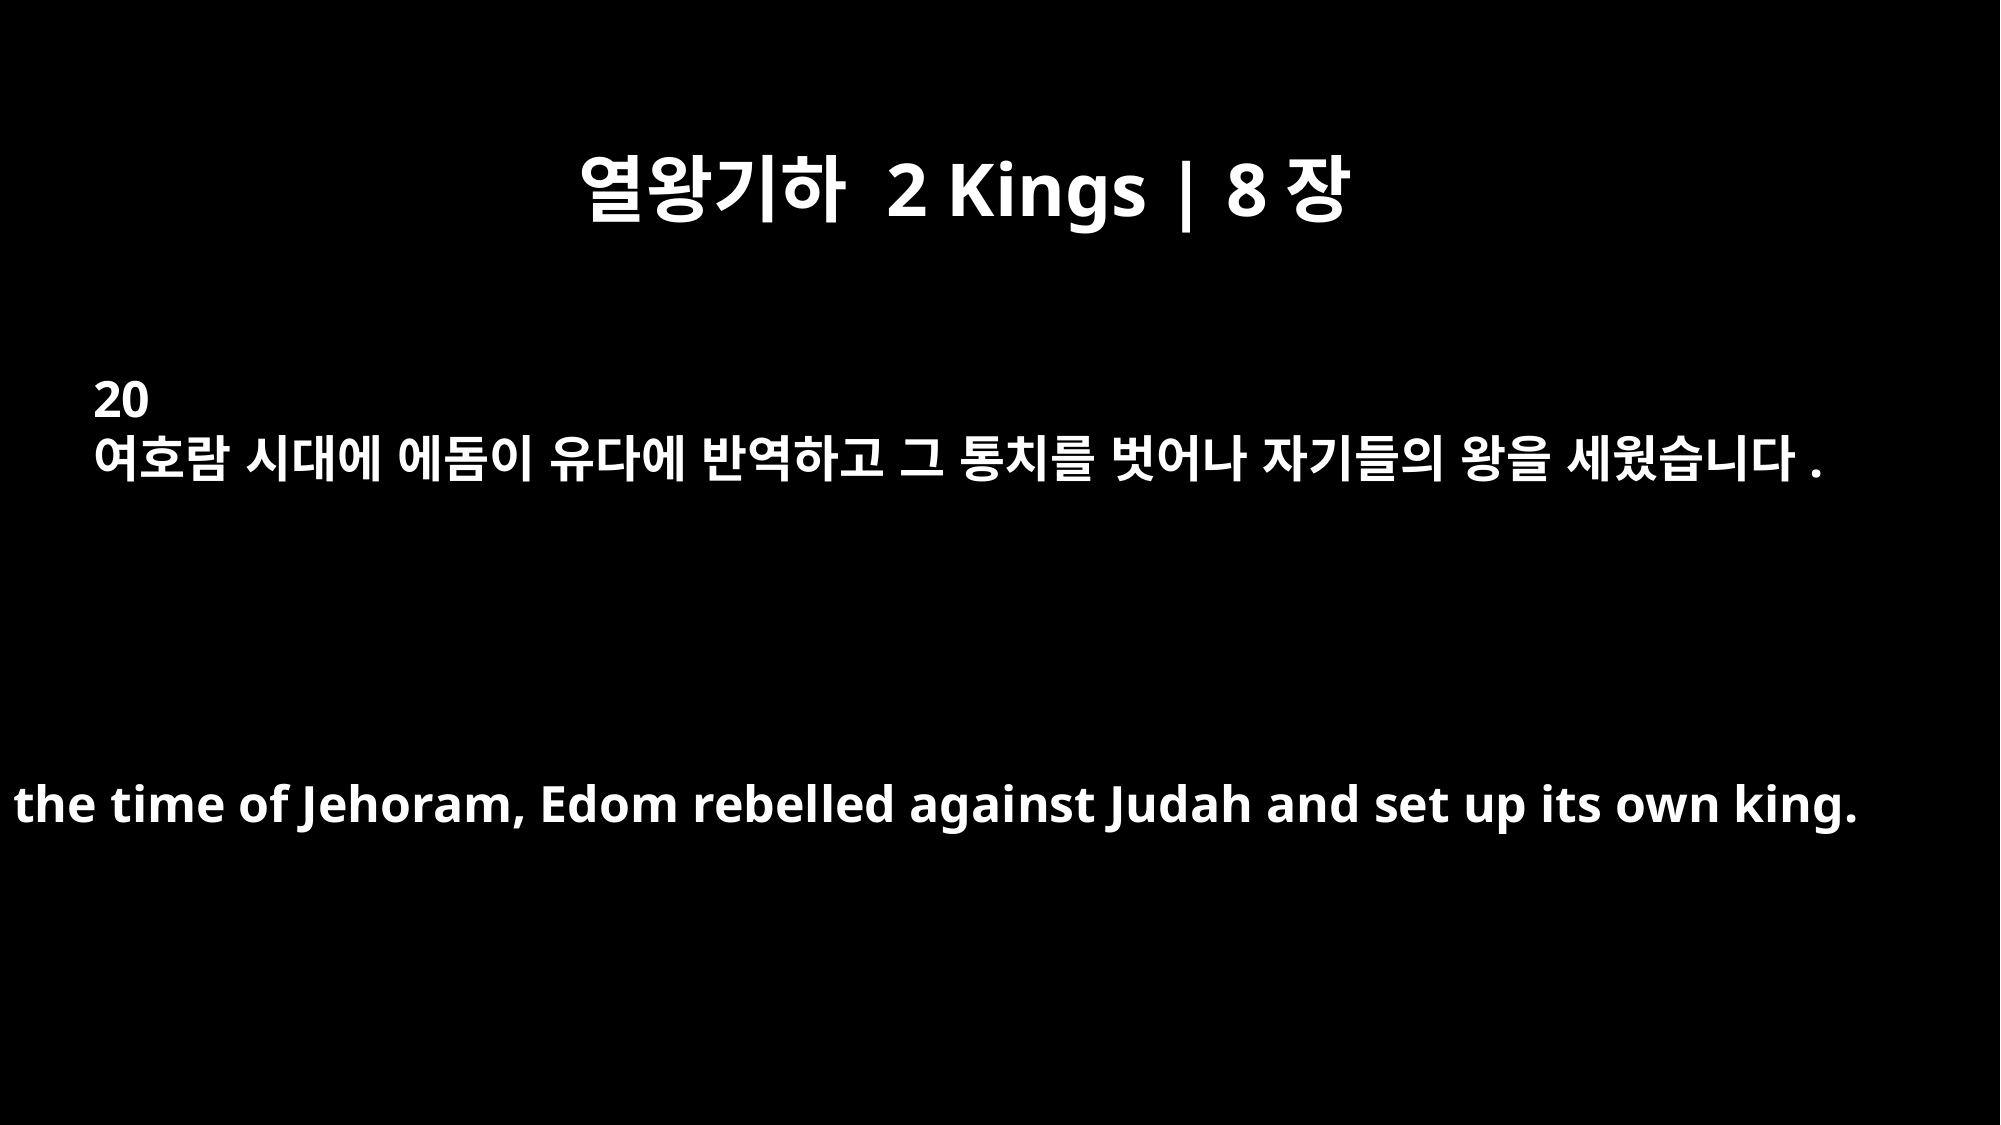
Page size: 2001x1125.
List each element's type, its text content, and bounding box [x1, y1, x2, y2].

text_box 열왕기하 2 Kings | 8장 [564, 136, 1368, 239]
text_box 20 여호람 시대에 에돔이 유다에 반역하고 그 통치를 벗어나 자기들의 왕을 세웠습니다. [78, 359, 1839, 495]
text_box In the time of Jehoram, Edom rebelled against Judah and set up its own king. [0, 764, 1875, 840]
